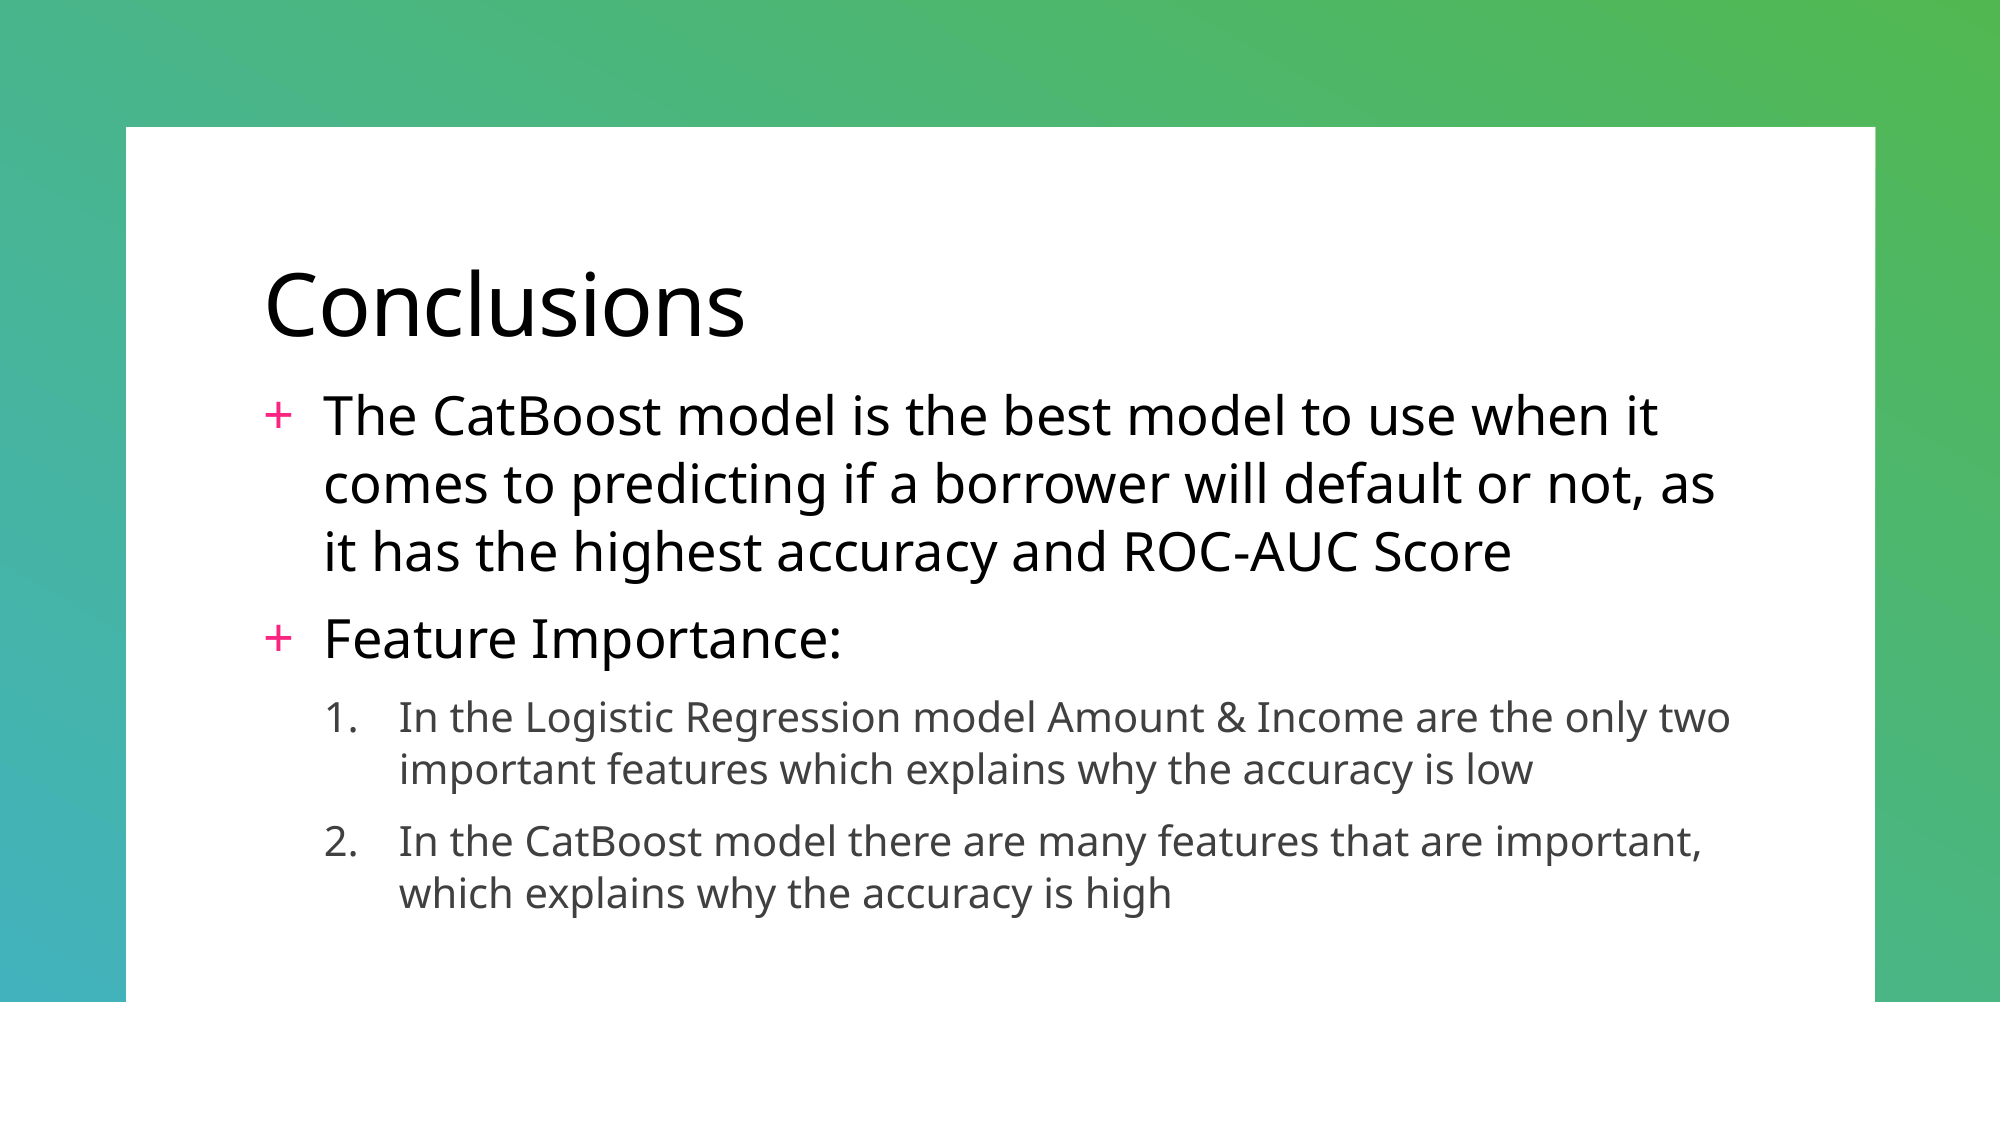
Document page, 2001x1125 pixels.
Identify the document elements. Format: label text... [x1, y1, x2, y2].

title Conclusions [248, 248, 1749, 370]
list The CatBoost model is the best model to use when it comes to predicting if a borrower will default or not, as it has the highest accuracy and ROC-AUC Score Feature Importance: In the Logistic Regression model Amount & Income are the only two important features which explains why the accuracy is low In the CatBoost model there are many features that are important, which explains why the accuracy is high [248, 370, 1749, 1001]
